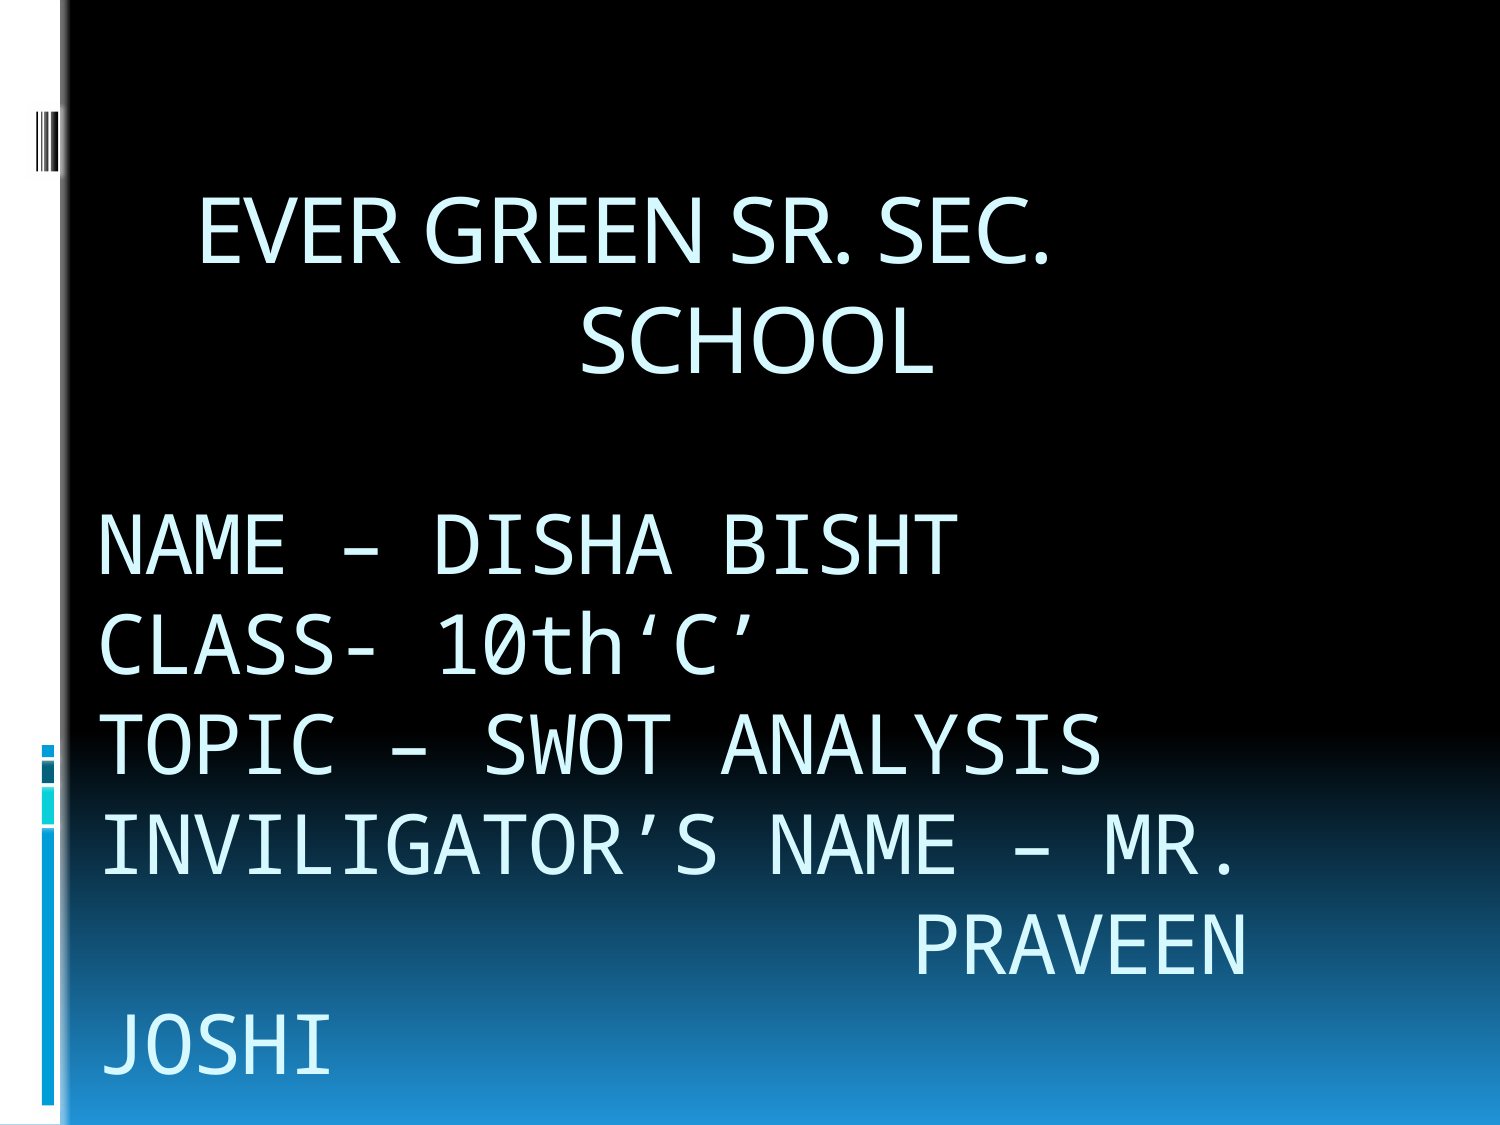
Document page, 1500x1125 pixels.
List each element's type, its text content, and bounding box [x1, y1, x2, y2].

title EVER GREEN SR. SEC. SCHOOL NAME – DISHA BISHT CLASS- 10th‘C’ TOPIC – SWOT ANALYSIS INVILIGATOR’S NAME – MR. PRAVEEN JOSHI [82, 164, 1465, 950]
